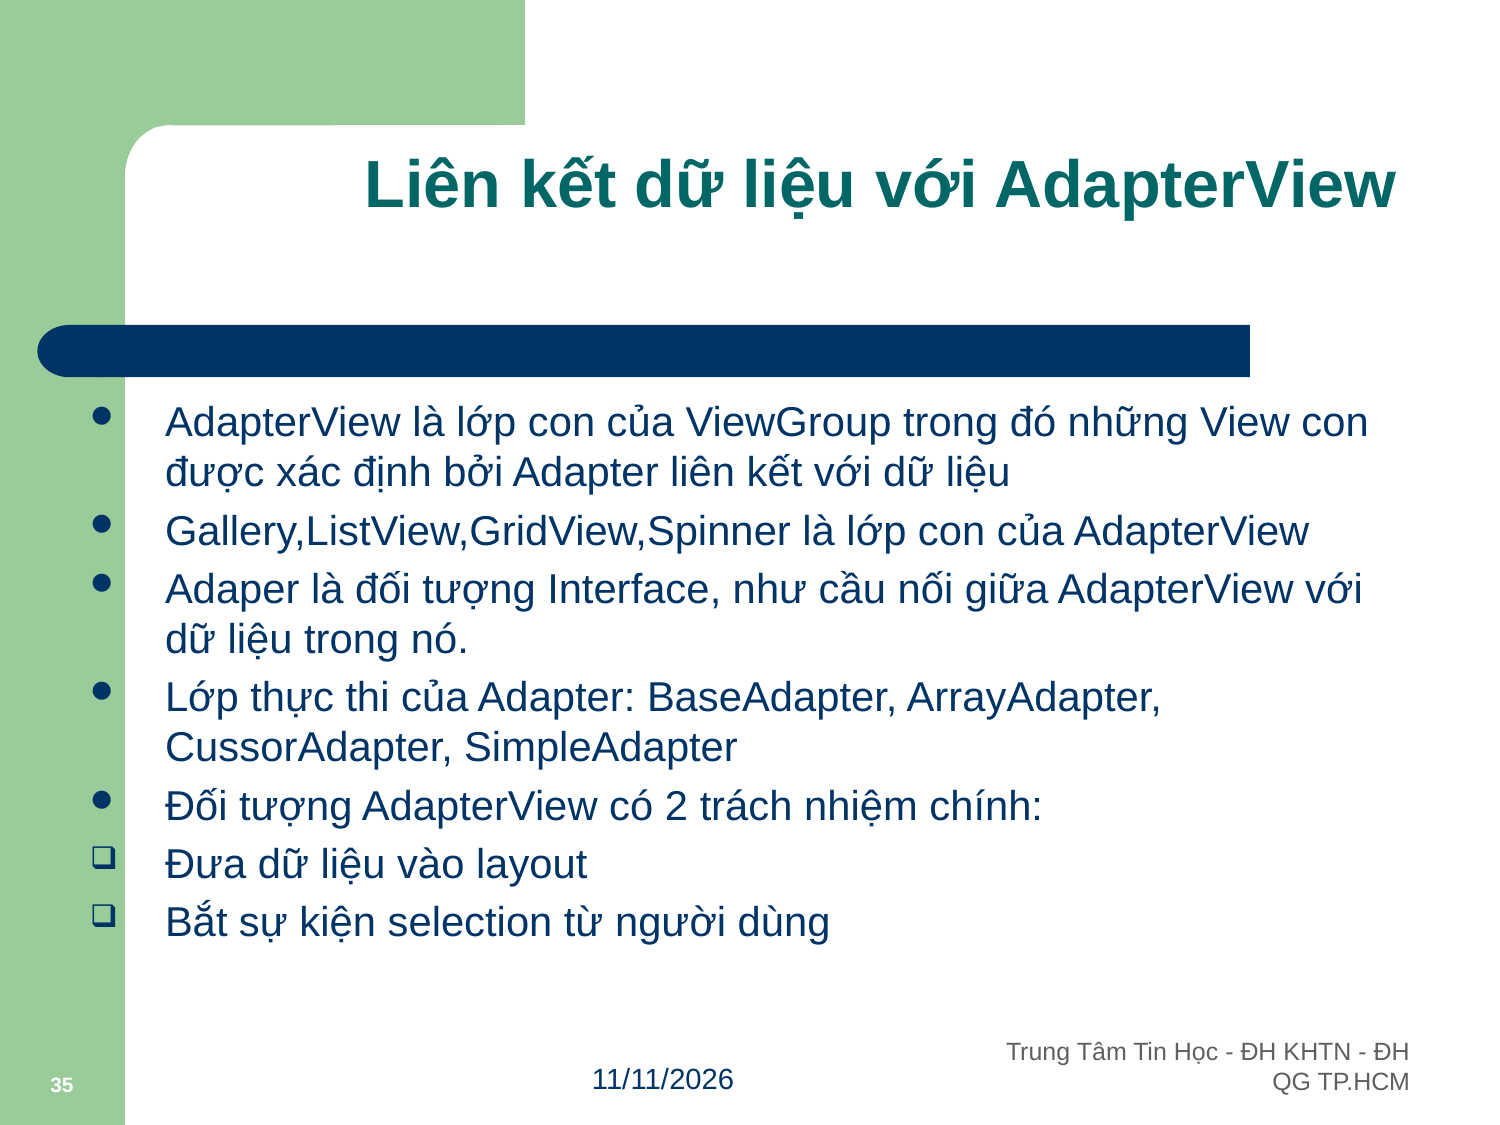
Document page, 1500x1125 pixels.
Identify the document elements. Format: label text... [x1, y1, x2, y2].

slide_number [399, 1024, 750, 1104]
slide_number 35 [13, 1023, 111, 1105]
title Liên kết dữ liệu với AdapterView [62, 124, 1413, 231]
footer Trung Tâm Tin Học - ĐH KHTN - ĐH QG TP.HCM [949, 1024, 1426, 1104]
list AdapterView là lớp con của ViewGroup trong đó những View con được xác định bởi Adapter liên kết với dữ liệu Gallery,ListView,GridView,Spinner là lớp con của AdapterView Adaper là đối tượng Interface, như cầu nối giữa AdapterView với dữ liệu trong nó. Lớp thực thi của Adapter: BaseAdapter, ArrayAdapter, CussorAdapter, SimpleAdapter Đối tượng AdapterView có 2 trách nhiệm chính: Đưa dữ liệu vào layout Bắt sự kiện selection từ người dùng [74, 387, 1426, 1006]
